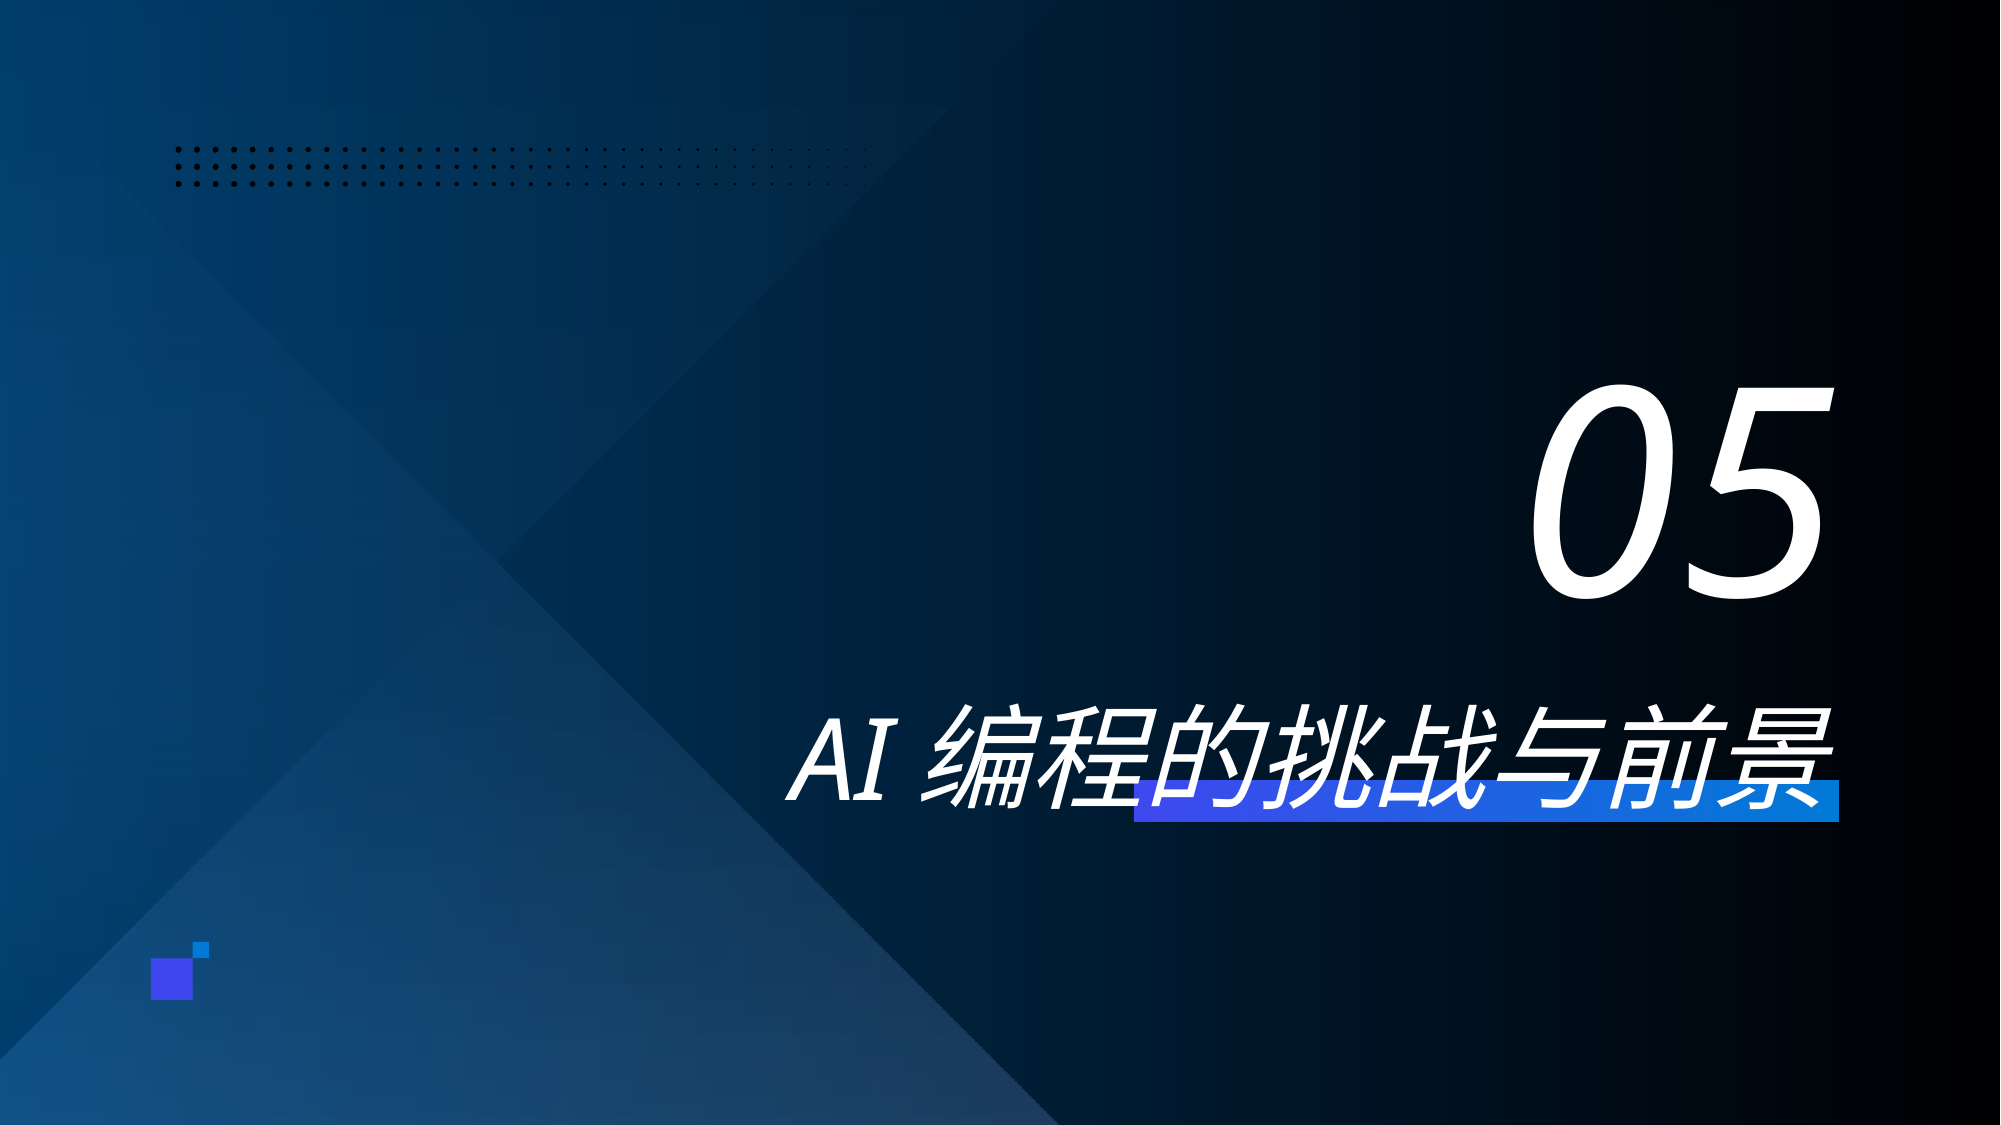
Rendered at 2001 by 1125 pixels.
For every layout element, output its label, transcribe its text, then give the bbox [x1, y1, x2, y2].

title AI编程的挑战与前景 [779, 638, 1839, 871]
picture [175, 146, 884, 187]
list 05 [779, 186, 1839, 638]
